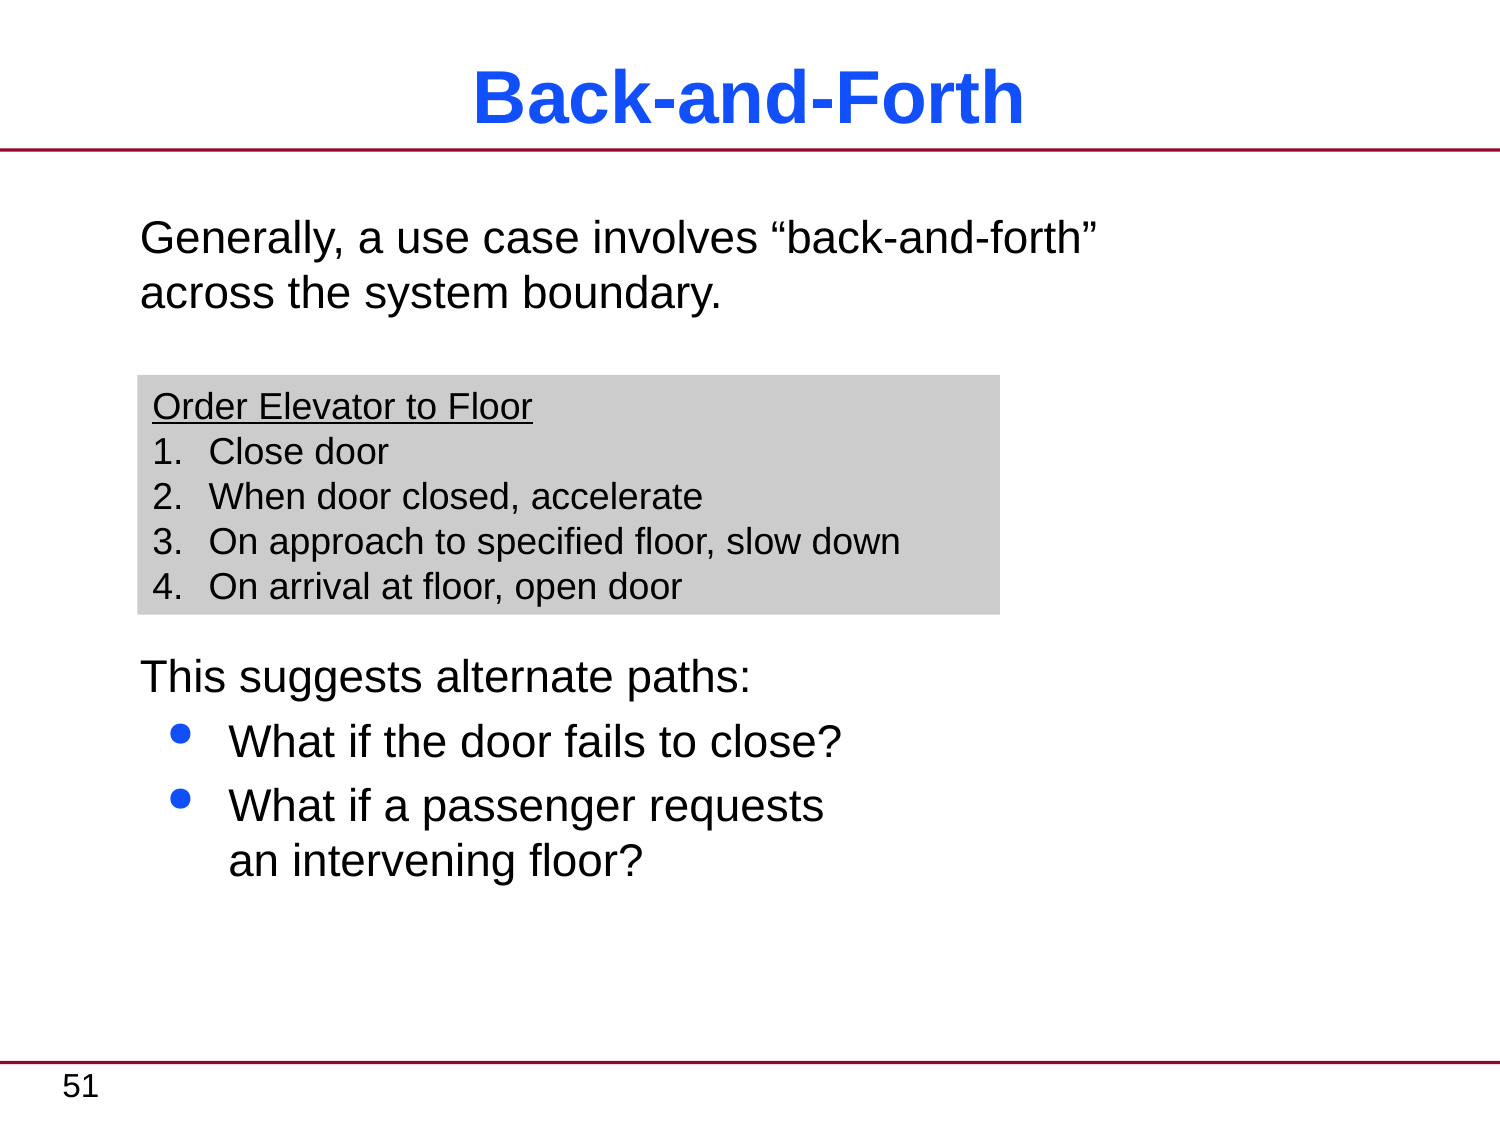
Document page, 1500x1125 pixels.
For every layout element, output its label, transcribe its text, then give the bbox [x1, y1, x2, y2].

text_box Order Elevator to Floor Close door When door closed, accelerate On approach to specified floor, slow down On arrival at floor, open door [137, 374, 1000, 615]
list Generally, a use case involves “back-and-forth” across the system boundary. This suggests alternate paths: What if the door fails to close? What if a passenger requests an intervening floor? [124, 199, 1401, 1039]
title Back-and-Forth [24, 36, 1476, 151]
